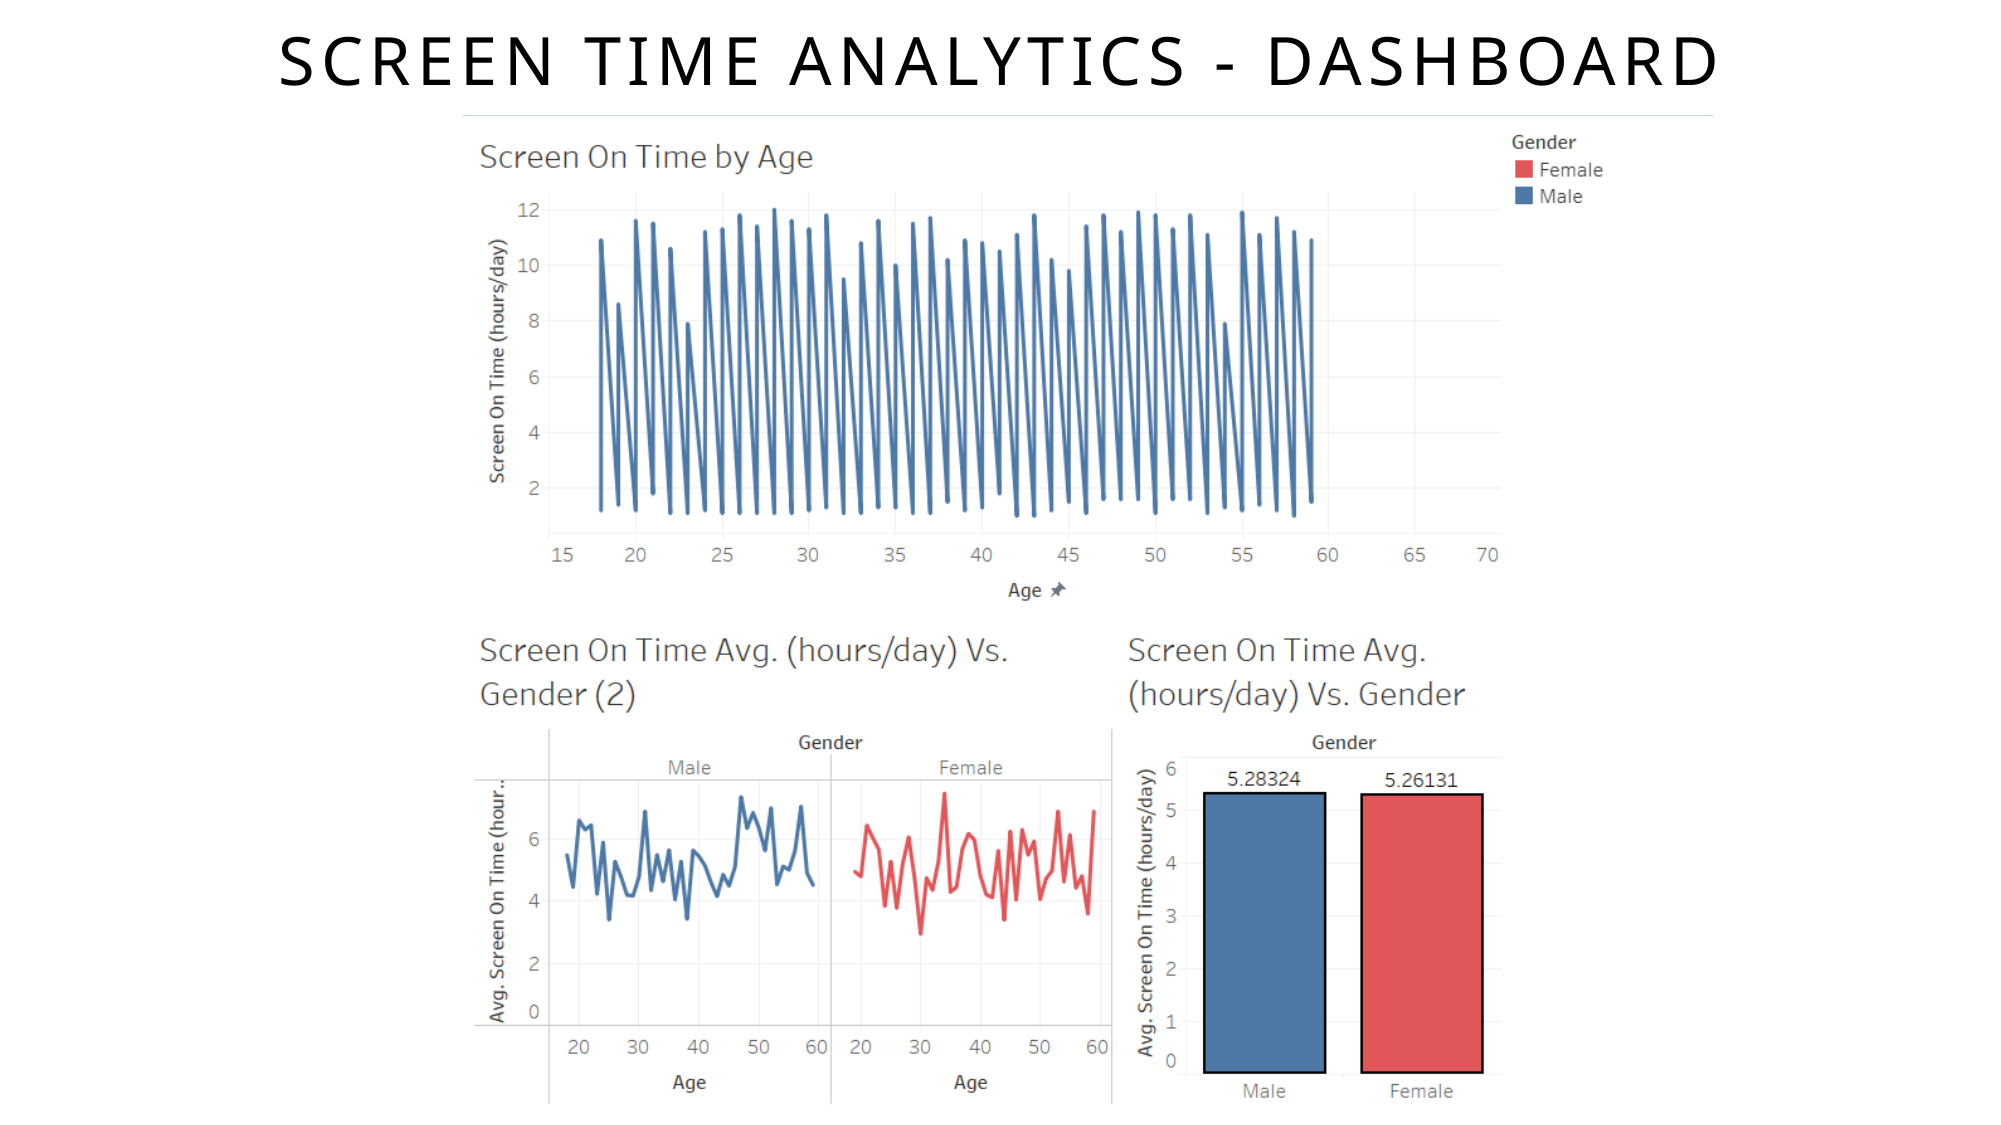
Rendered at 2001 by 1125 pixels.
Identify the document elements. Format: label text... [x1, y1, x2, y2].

picture [463, 114, 1714, 1113]
title Screen Time Analytics - Dashboard [137, 12, 1863, 116]
